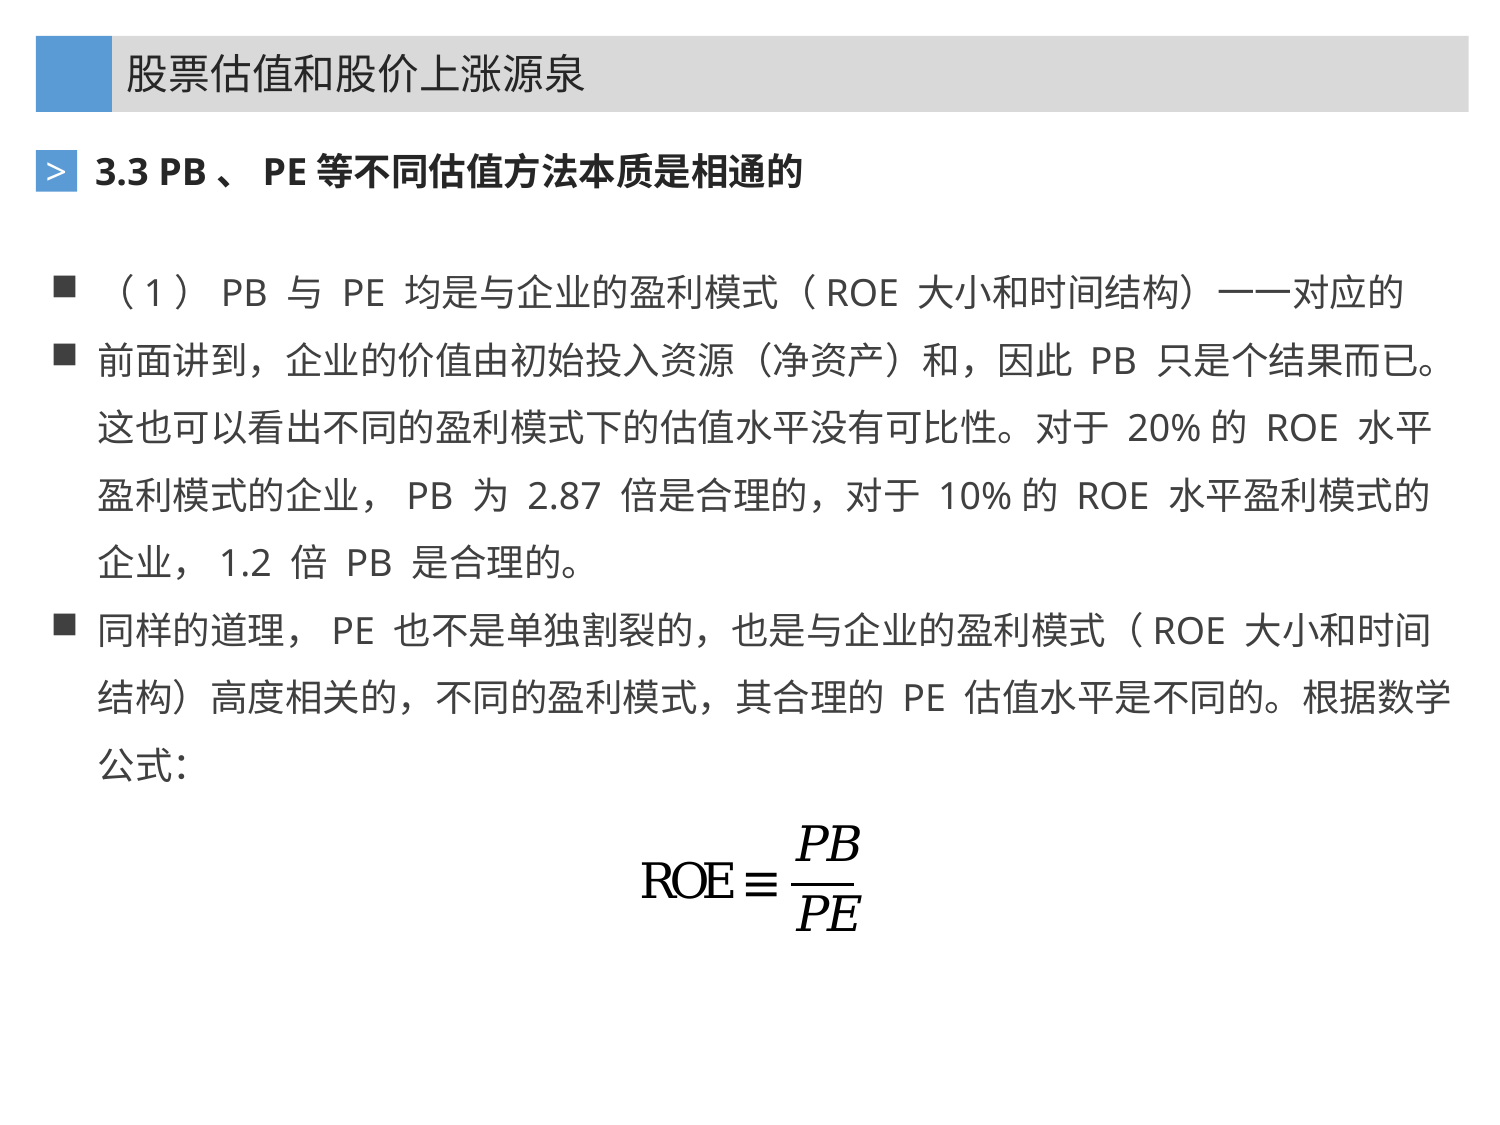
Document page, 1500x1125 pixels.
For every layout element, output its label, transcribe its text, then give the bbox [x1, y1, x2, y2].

picture [0, 804, 1500, 950]
text_box （1）PB 与 PE 均是与企业的盈利模式（ROE 大小和时间结构）一一对应的 前面讲到，企业的价值由初始投入资源（净资产）和，因此 PB 只是个结果而已。这也可以看出不同的盈利模式下的估值水平没有可比性。对于 20%的 ROE 水平盈利模式的企业，PB 为 2.87 倍是合理的，对于 10%的 ROE 水平盈利模式的企业，1.2 倍 PB 是合理的。 同样的道理，PE 也不是单独割裂的，也是与企业的盈利模式（ROE 大小和时间结构）高度相关的，不同的盈利模式，其合理的 PE 估值水平是不同的。根据数学公式： [35, 239, 1469, 795]
text_box 3.3 PB、PE等不同估值方法本质是相通的 [80, 140, 1039, 201]
text_box 股票估值和股价上涨源泉 [112, 40, 1120, 106]
text_box > [35, 149, 78, 193]
text_box [111, 35, 1470, 113]
text_box [35, 35, 111, 113]
